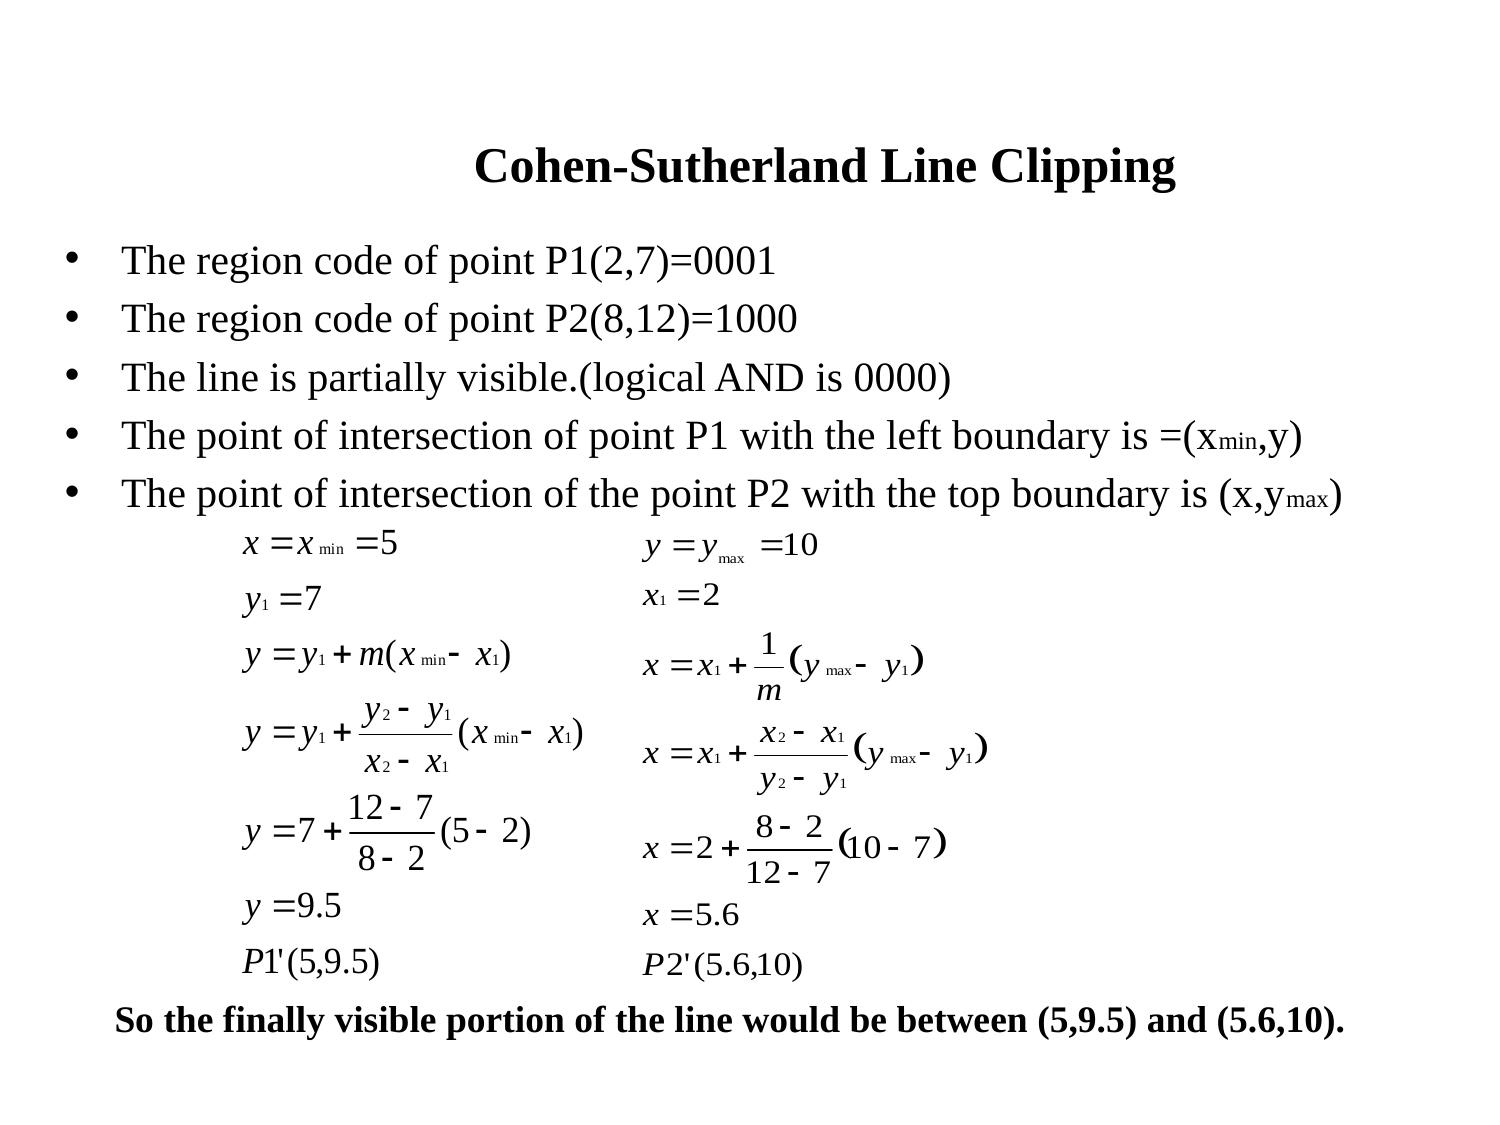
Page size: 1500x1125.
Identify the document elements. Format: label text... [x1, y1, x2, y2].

text_box So the finally visible portion of the line would be between (5,9.5) and (5.6,10). [99, 987, 1375, 1048]
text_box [637, 524, 988, 988]
list The region code of point P1(2,7)=0001 The region code of point P2(8,12)=1000 The line is partially visible.(logical AND is 0000) The point of intersection of point P1 with the left boundary is =(xmin,y) The point of intersection of the point P2 with the top boundary is (x,ymax) [50, 224, 1438, 975]
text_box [237, 524, 588, 988]
title Cohen-Sutherland Line Clipping [174, 112, 1475, 213]
